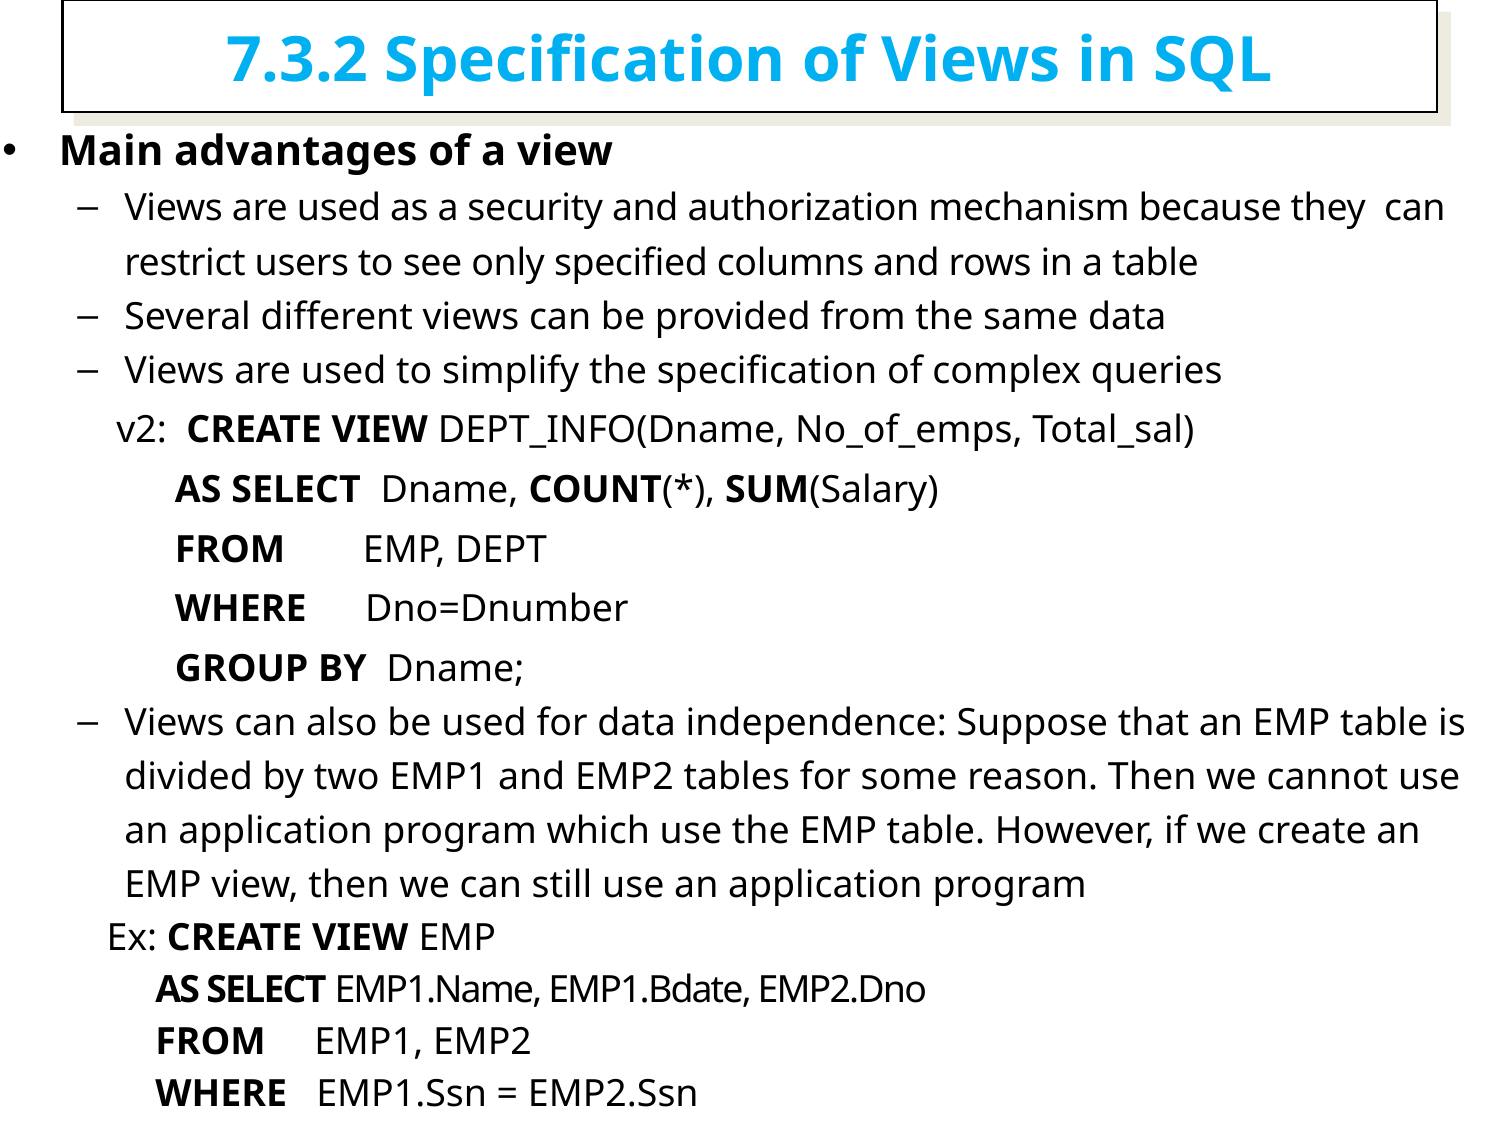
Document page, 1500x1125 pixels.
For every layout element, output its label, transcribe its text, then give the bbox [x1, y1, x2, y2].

list Main advantages of a view Views are used as a security and authorization mechanism because they can restrict users to see only specified columns and rows in a table Several different views can be provided from the same data Views are used to simplify the specification of complex queries v2: CREATE VIEW DEPT_INFO(Dname, No_of_emps, Total_sal) AS SELECT Dname, COUNT(*), SUM(Salary) FROM EMP, DEPT WHERE Dno=Dnumber GROUP BY Dname; Views can also be used for data independence: Suppose that an EMP table is divided by two EMP1 and EMP2 tables for some reason. Then we cannot use an application program which use the EMP table. However, if we create an EMP view, then we can still use an application program Ex: CREATE VIEW EMP AS SELECT EMP1.Name, EMP1.Bdate, EMP2.Dno FROM EMP1, EMP2 WHERE EMP1.Ssn = EMP2.Ssn [0, 112, 1500, 1100]
text_box 7.3.2 Specification of Views in SQL [62, 0, 1438, 113]
